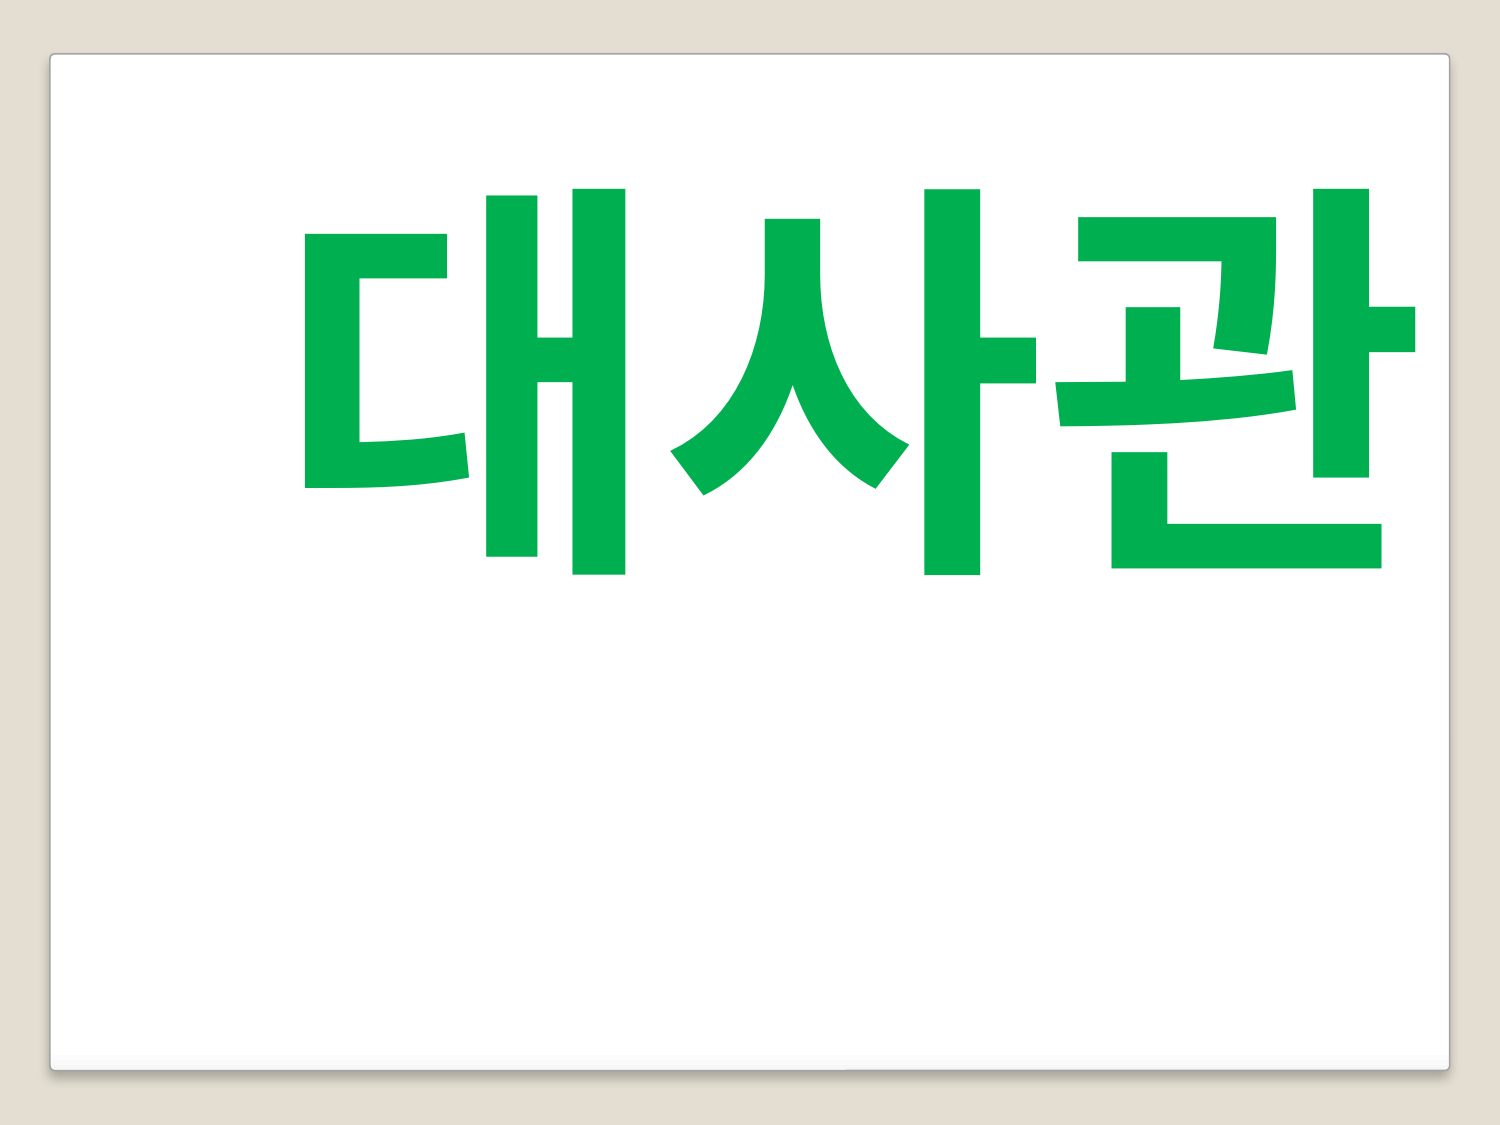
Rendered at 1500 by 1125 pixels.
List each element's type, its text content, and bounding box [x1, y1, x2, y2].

text_box 대사관 [0, 113, 1500, 1028]
